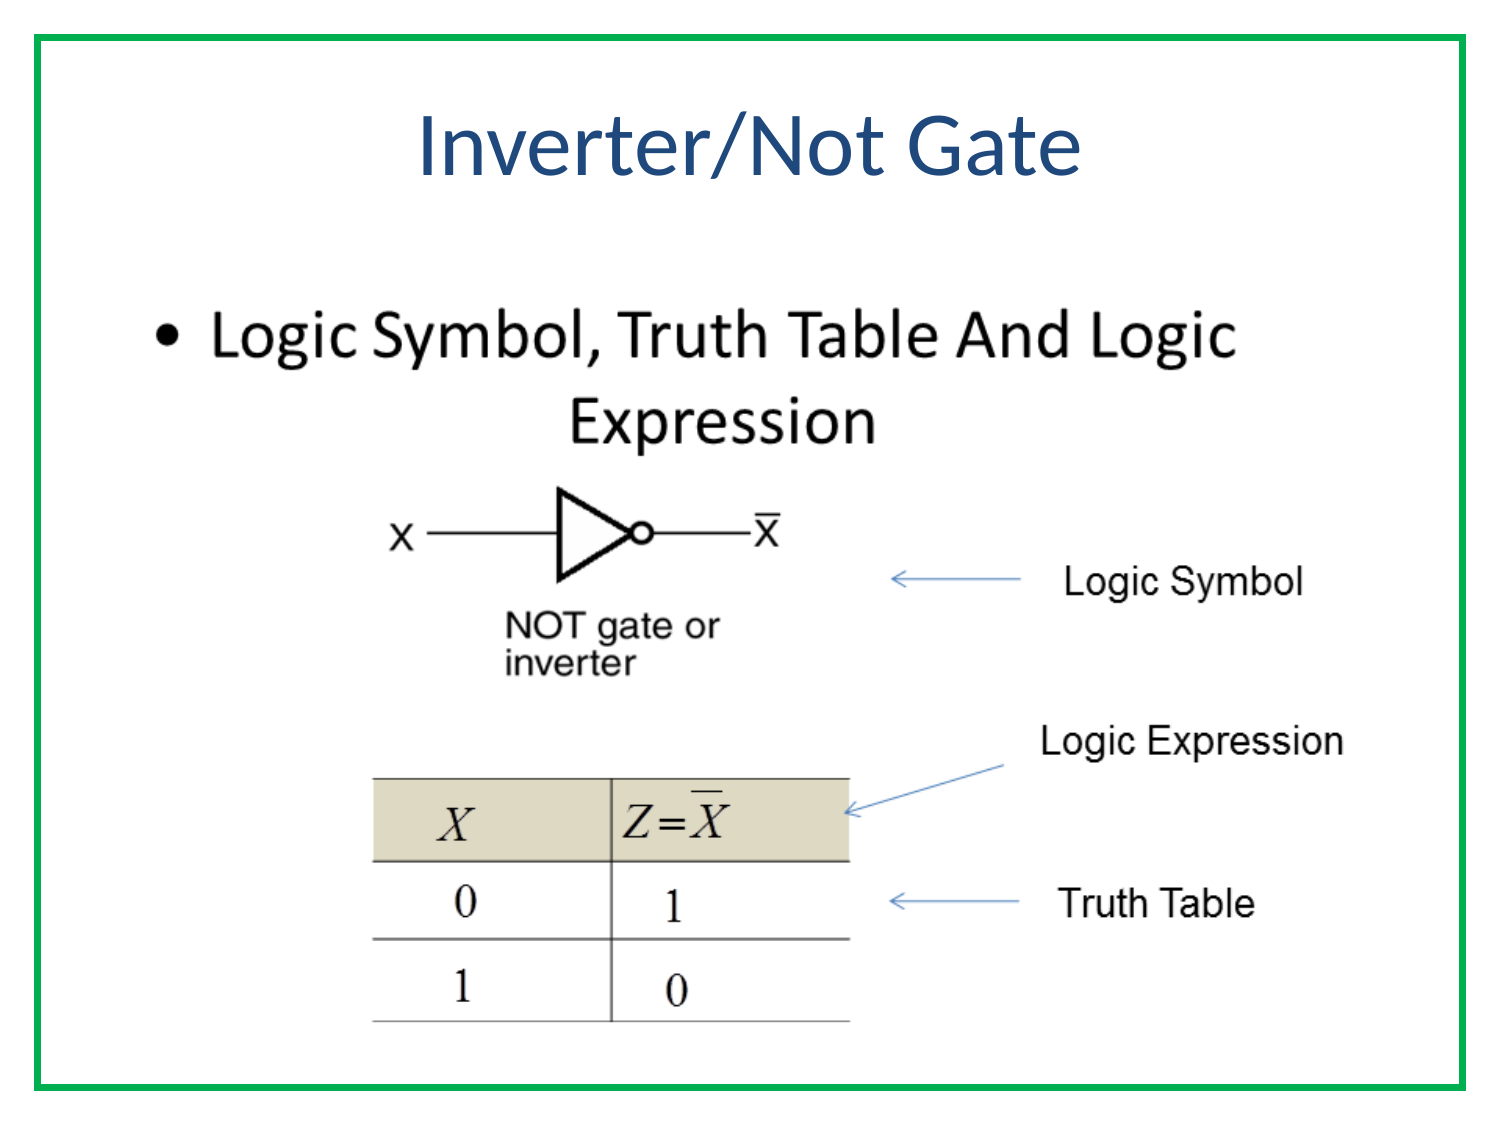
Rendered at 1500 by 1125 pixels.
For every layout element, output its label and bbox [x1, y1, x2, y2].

text_box [37, 37, 1463, 1088]
picture [122, 266, 1378, 1063]
